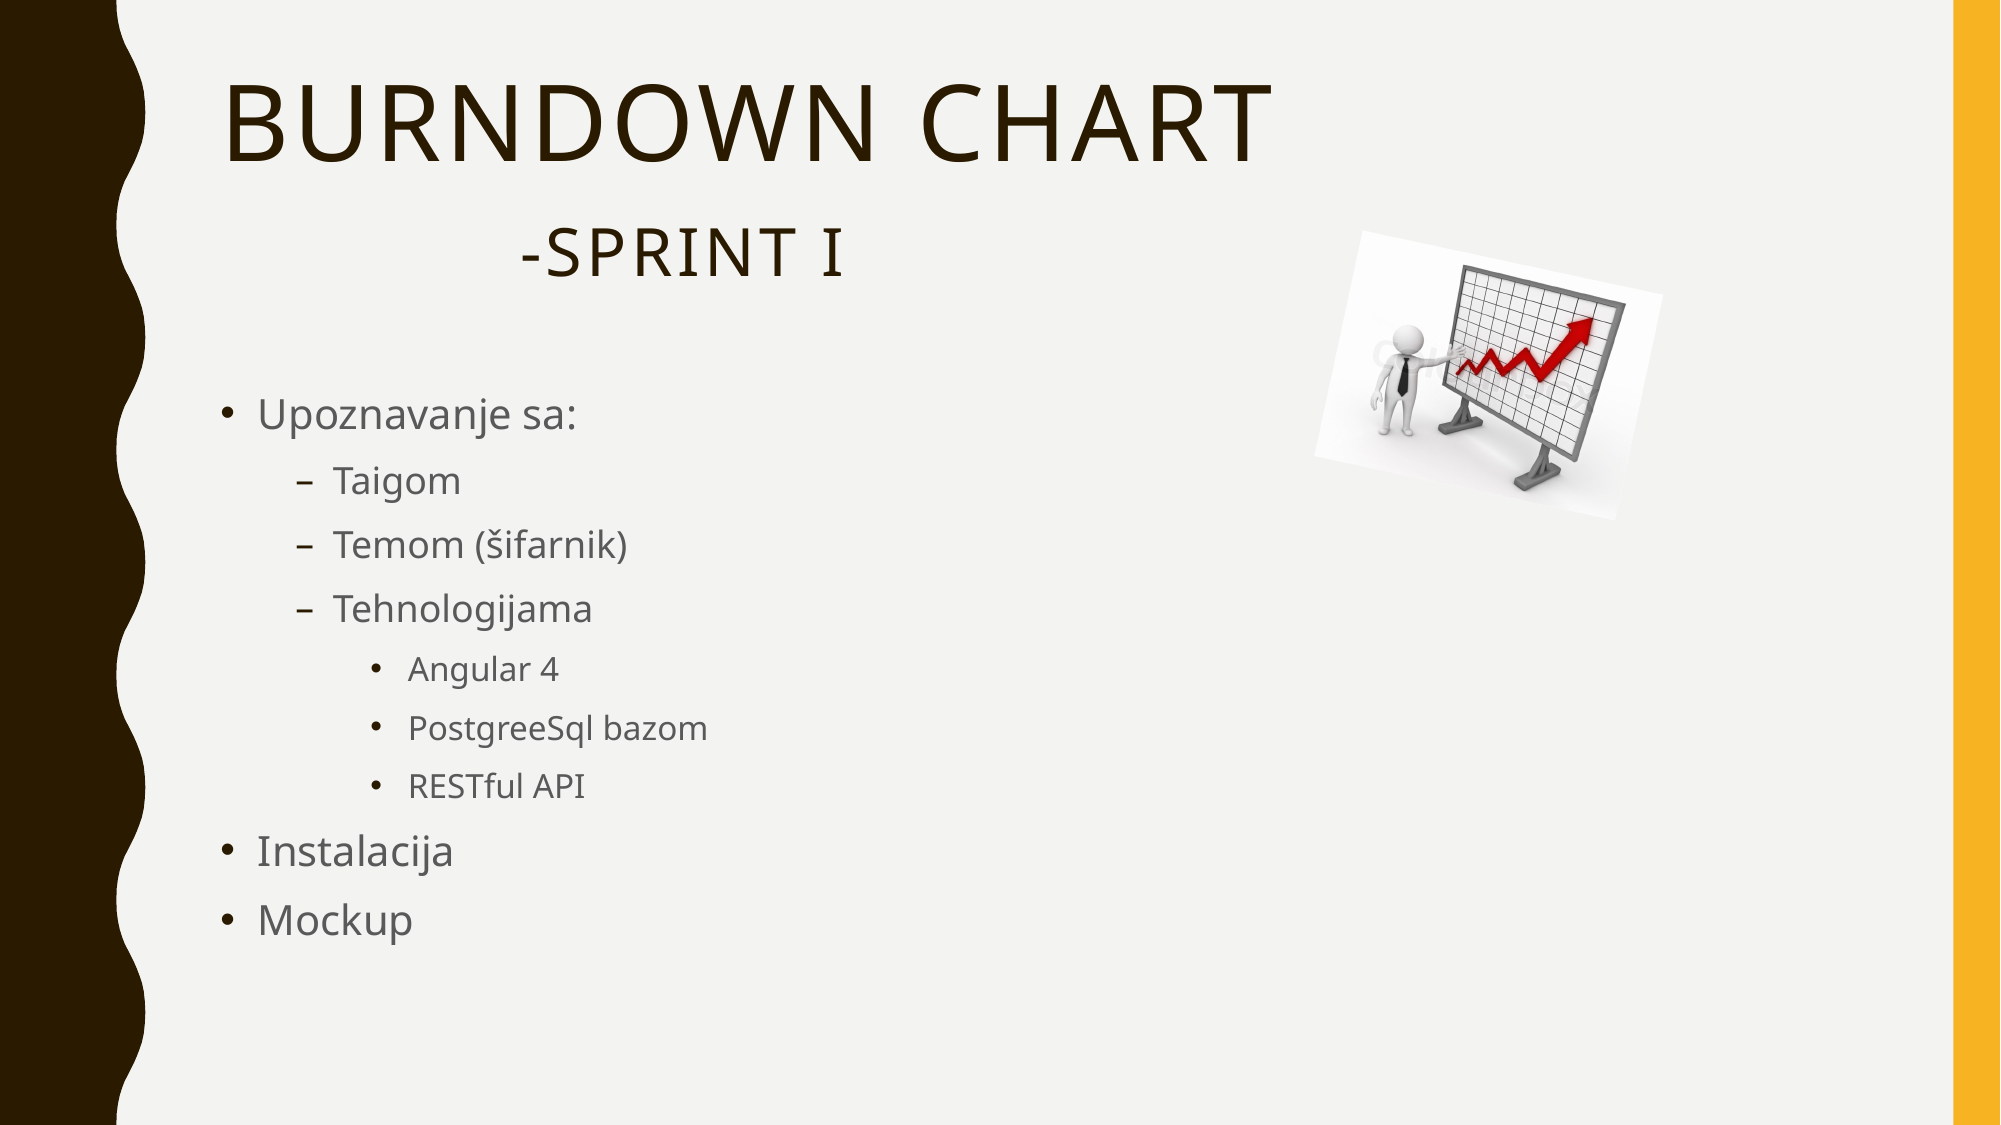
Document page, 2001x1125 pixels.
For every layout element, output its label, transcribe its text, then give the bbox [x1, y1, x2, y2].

picture [1315, 231, 1663, 520]
title Burndown chart -sprint I [205, 62, 1875, 308]
list Upoznavanje sa: Taigom Temom (šifarnik) Tehnologijama Angular 4 PostgreeSql bazom RESTful API Instalacija Mockup [205, 375, 1875, 965]
